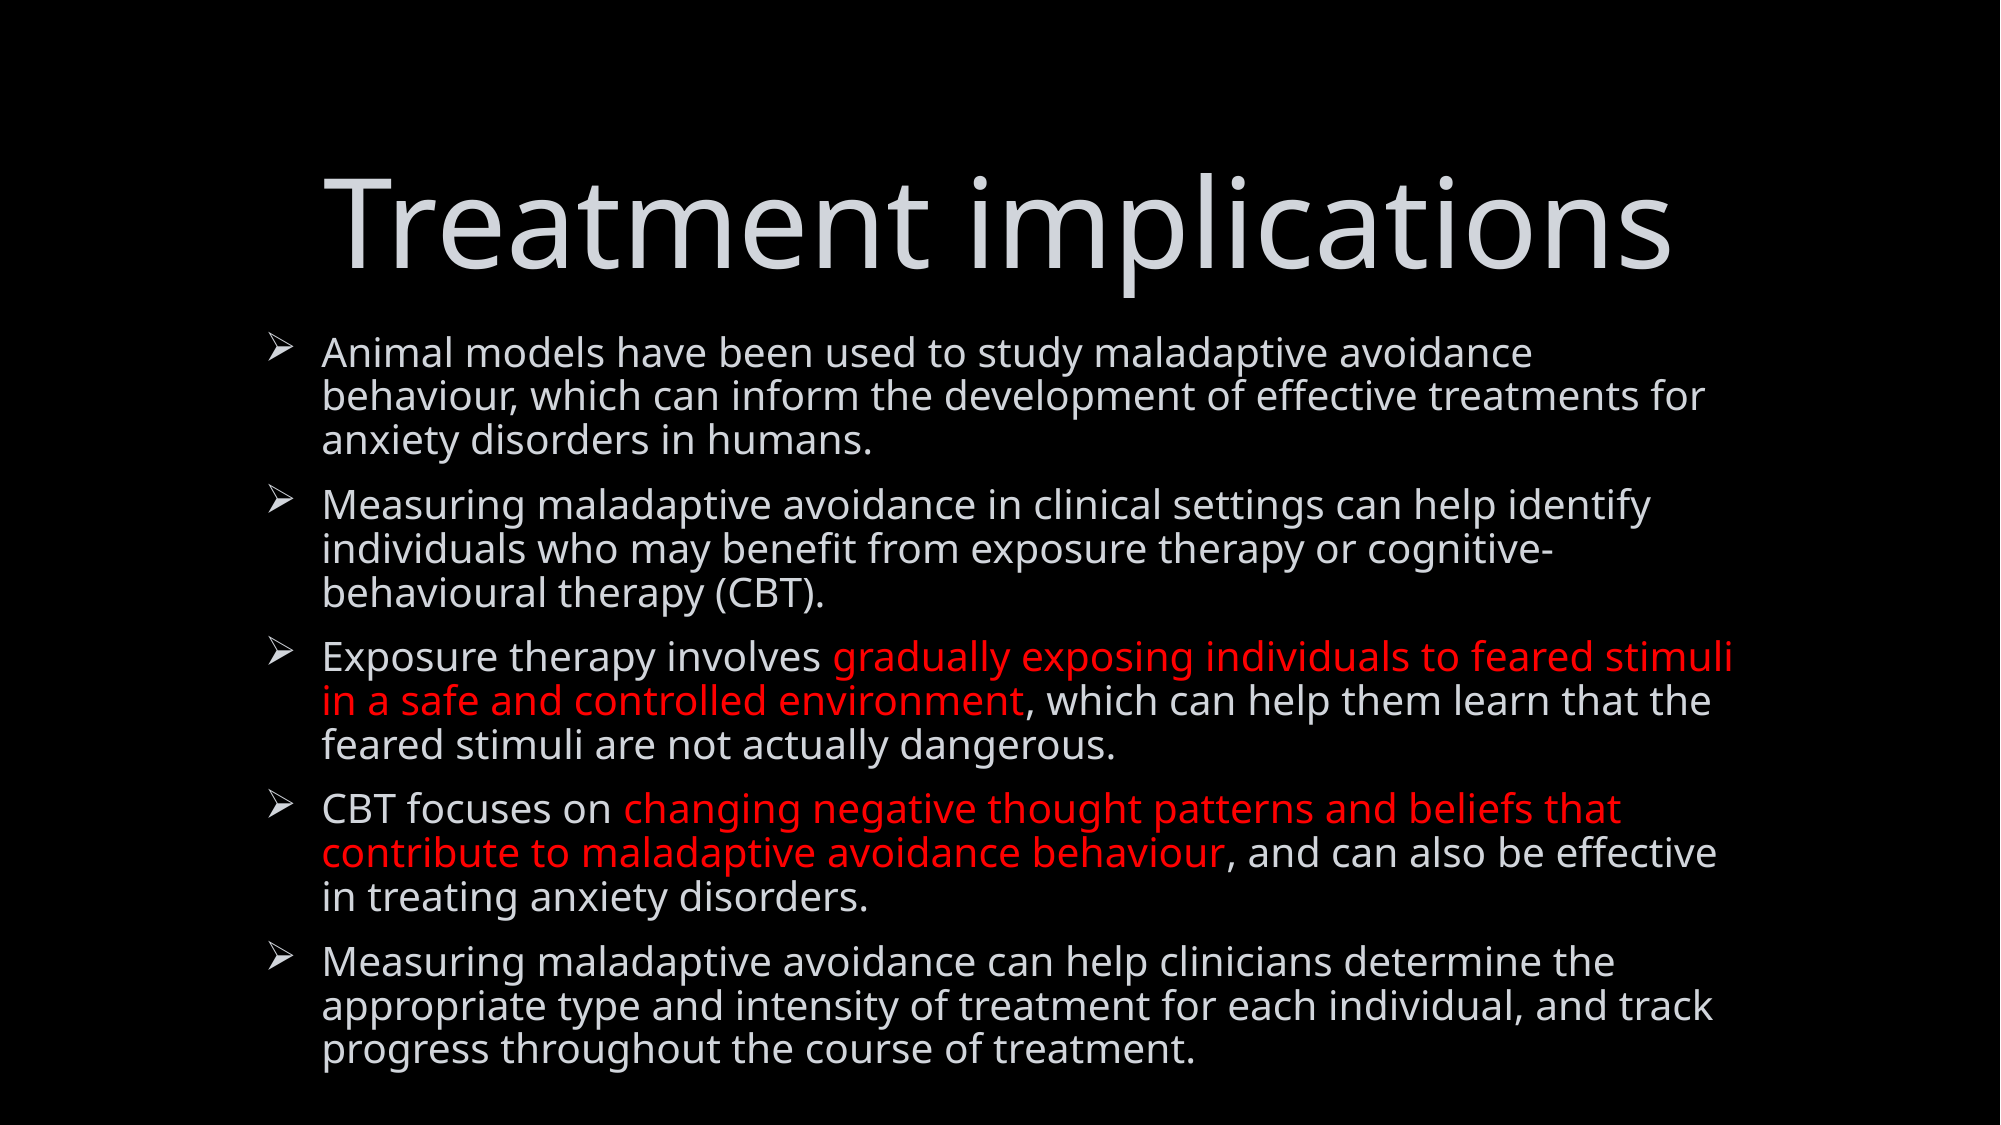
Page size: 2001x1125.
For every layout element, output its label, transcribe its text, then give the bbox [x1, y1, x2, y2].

title Treatment implications [249, 82, 1750, 304]
subtitle Animal models have been used to study maladaptive avoidance behaviour, which can inform the development of effective treatments for anxiety disorders in humans. Measuring maladaptive avoidance in clinical settings can help identify individuals who may benefit from exposure therapy or cognitive-behavioural therapy (CBT). Exposure therapy involves gradually exposing individuals to feared stimuli in a safe and controlled environment, which can help them learn that the feared stimuli are not actually dangerous. CBT focuses on changing negative thought patterns and beliefs that contribute to maladaptive avoidance behaviour, and can also be effective in treating anxiety disorders. Measuring maladaptive avoidance can help clinicians determine the appropriate type and intensity of treatment for each individual, and track progress throughout the course of treatment. [249, 324, 1750, 1057]
